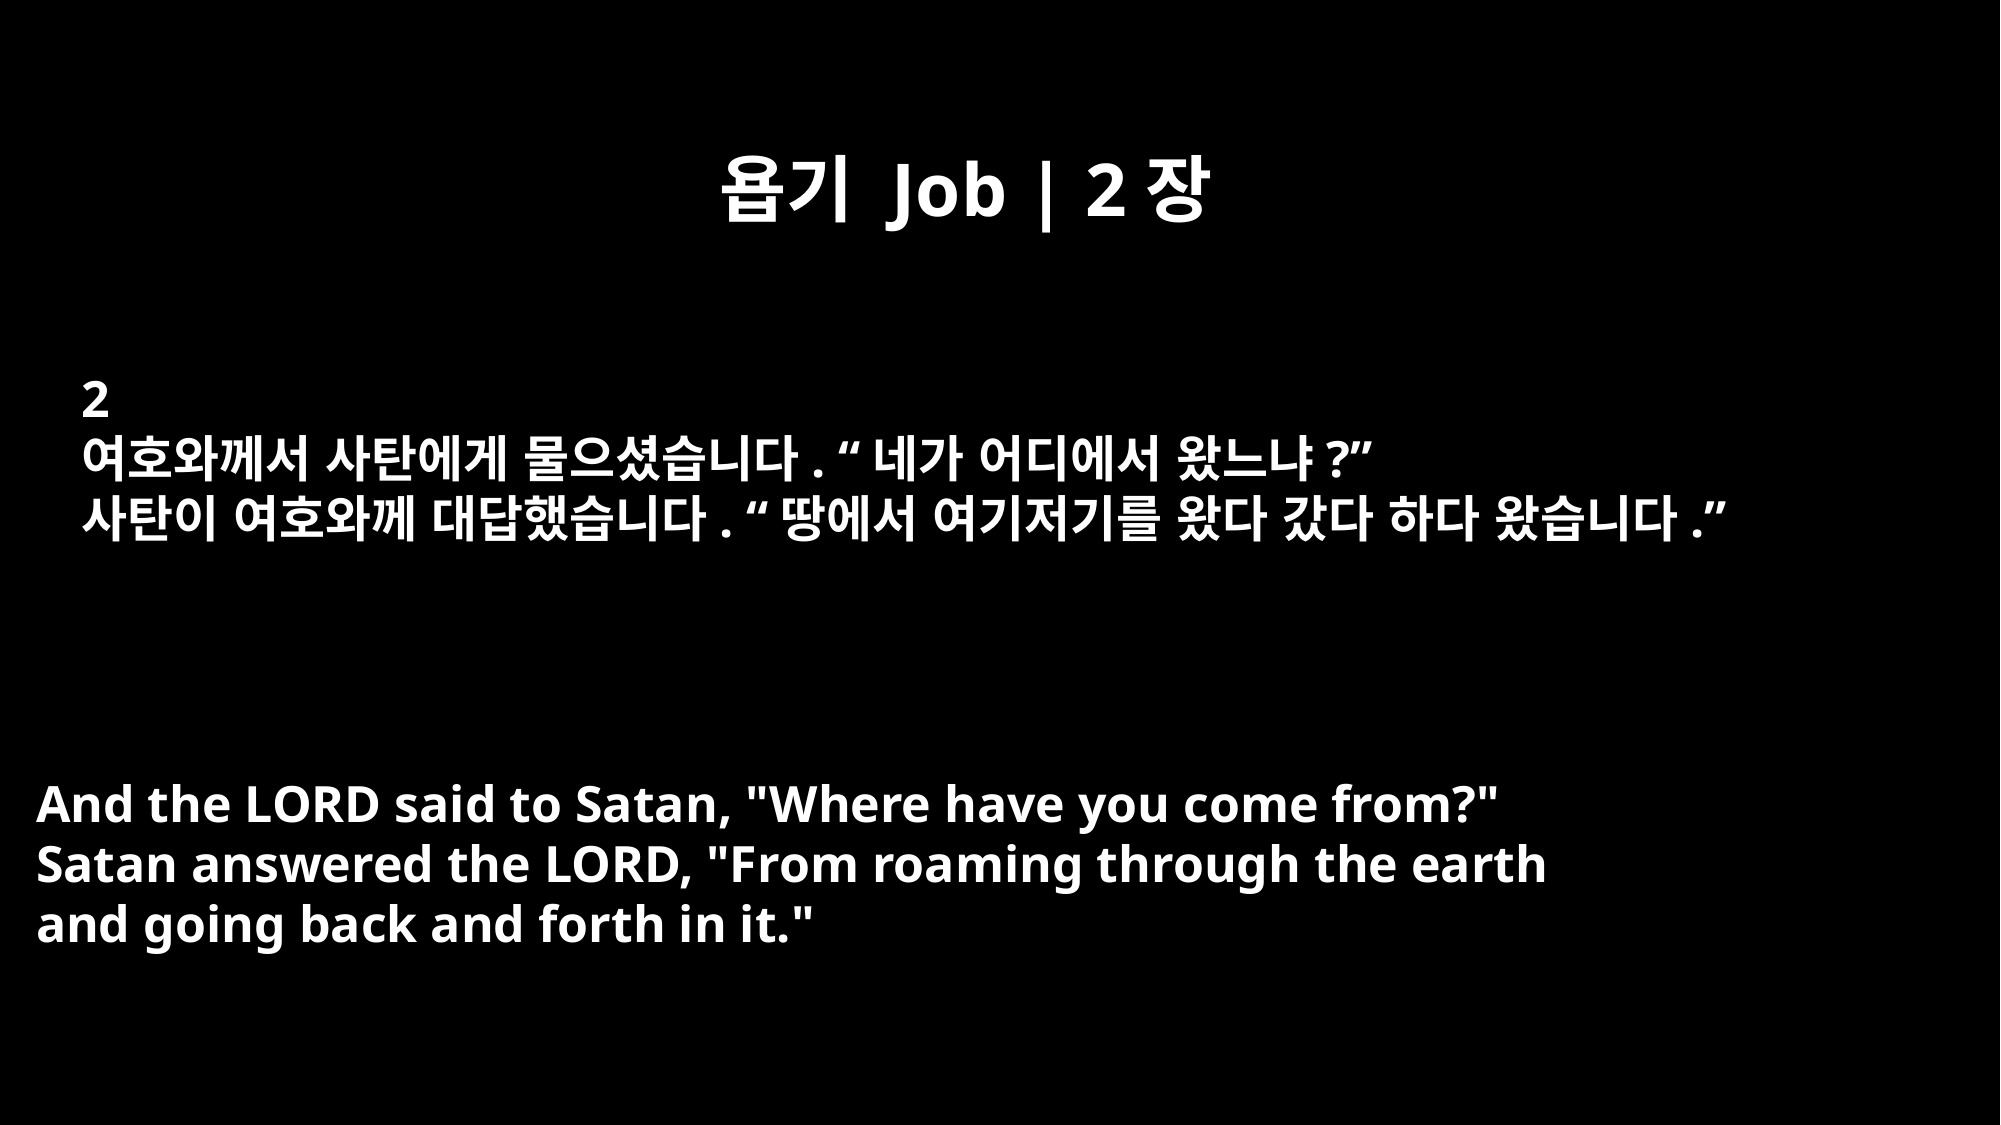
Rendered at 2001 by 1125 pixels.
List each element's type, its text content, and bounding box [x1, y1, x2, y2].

text_box 욥기 Job | 2장 [704, 136, 1228, 239]
text_box And the LORD said to Satan, "Where have you come from?" Satan answered the LORD, "From roaming through the earth and going back and forth in it." [21, 764, 1577, 960]
text_box 2 여호와께서 사탄에게 물으셨습니다. “네가 어디에서 왔느냐?” 사탄이 여호와께 대답했습니다. “땅에서 여기저기를 왔다 갔다 하다 왔습니다.” [66, 359, 1743, 555]
